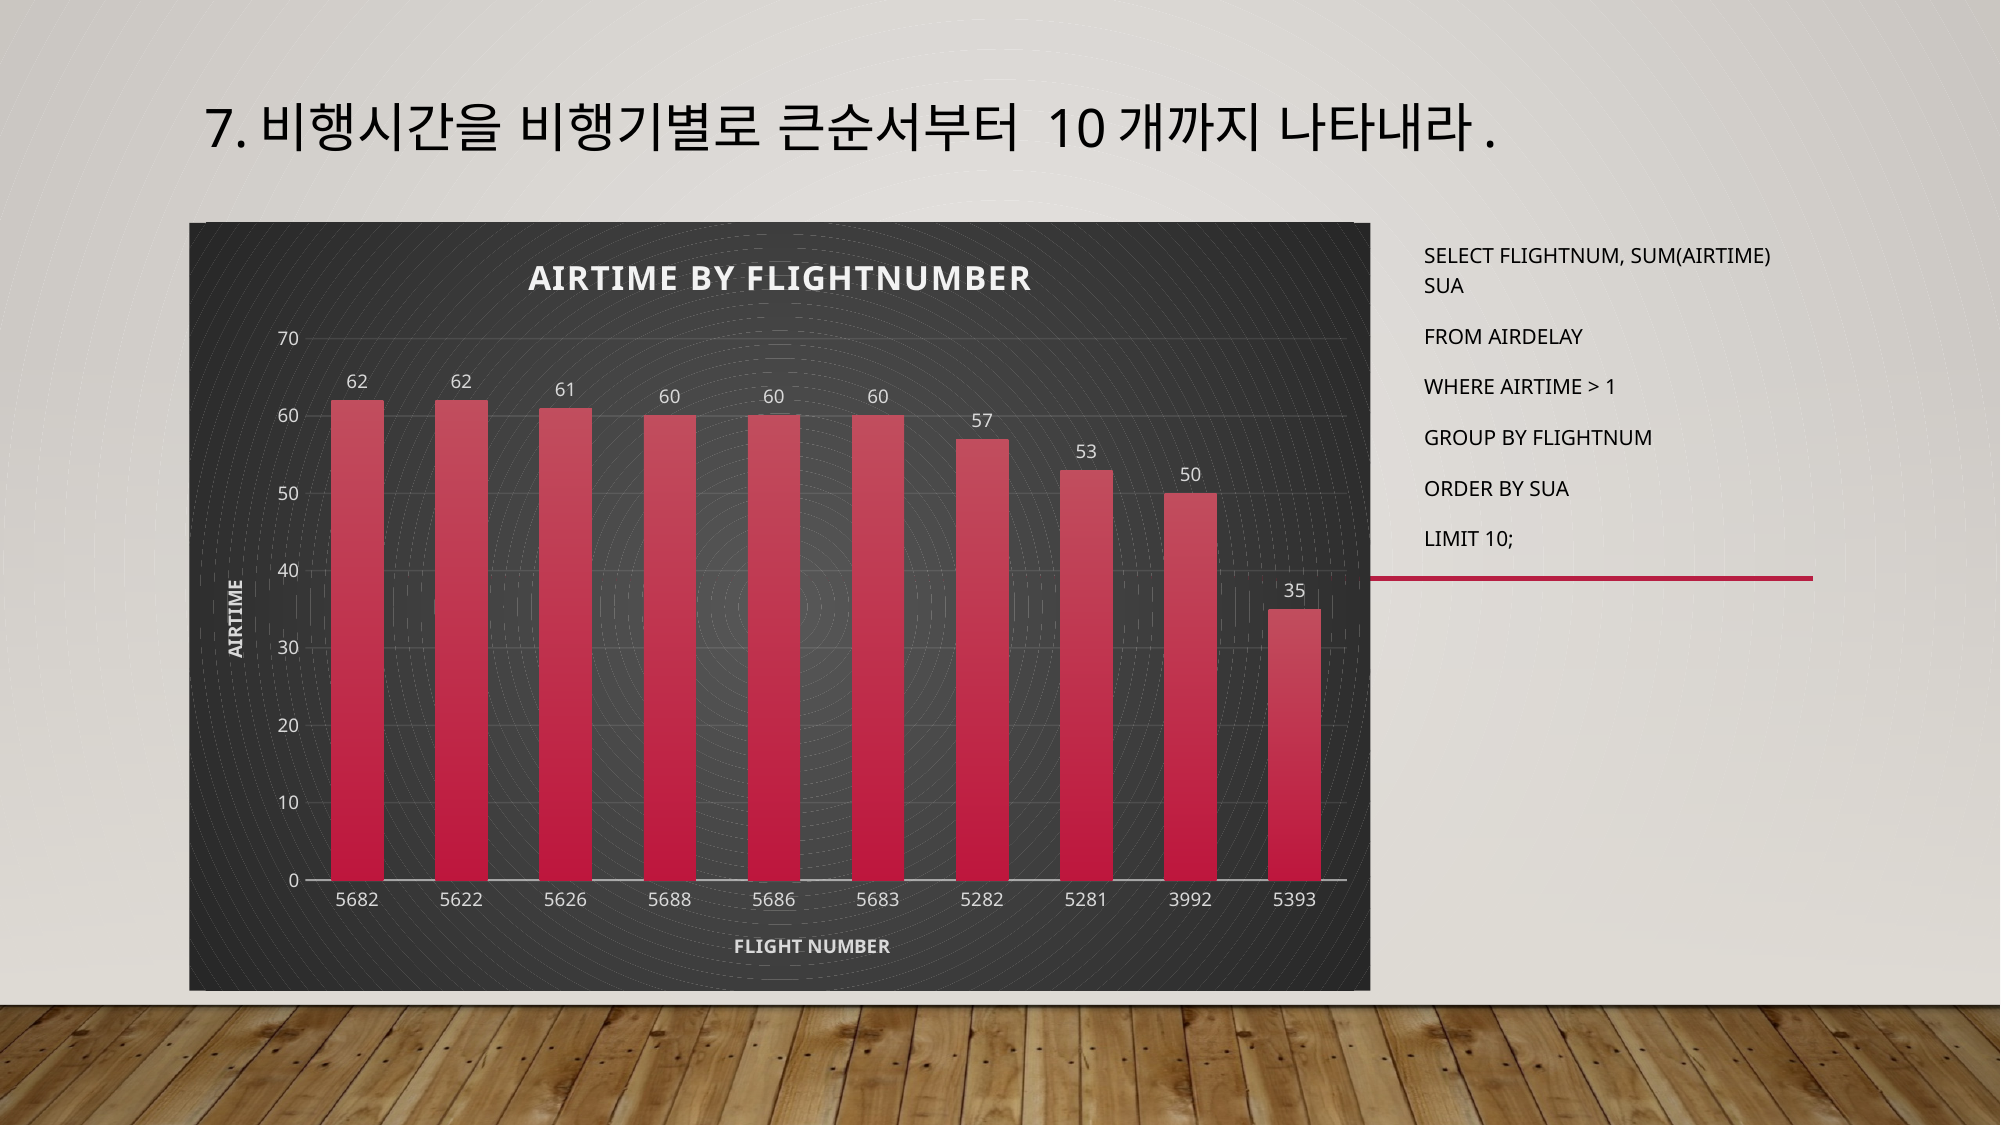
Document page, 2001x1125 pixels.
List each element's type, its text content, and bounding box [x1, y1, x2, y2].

picture [0, 1005, 2000, 1125]
subtitle select flightnum, sum(airtime) sua from airdelay where airtime > 1 group by flightnum order by sua limit 10; [1409, 222, 1827, 778]
title 7.비행시간을 비행기별로 큰순서부터 10개까지 나타내라. [189, 53, 1638, 160]
chart [189, 222, 1371, 991]
